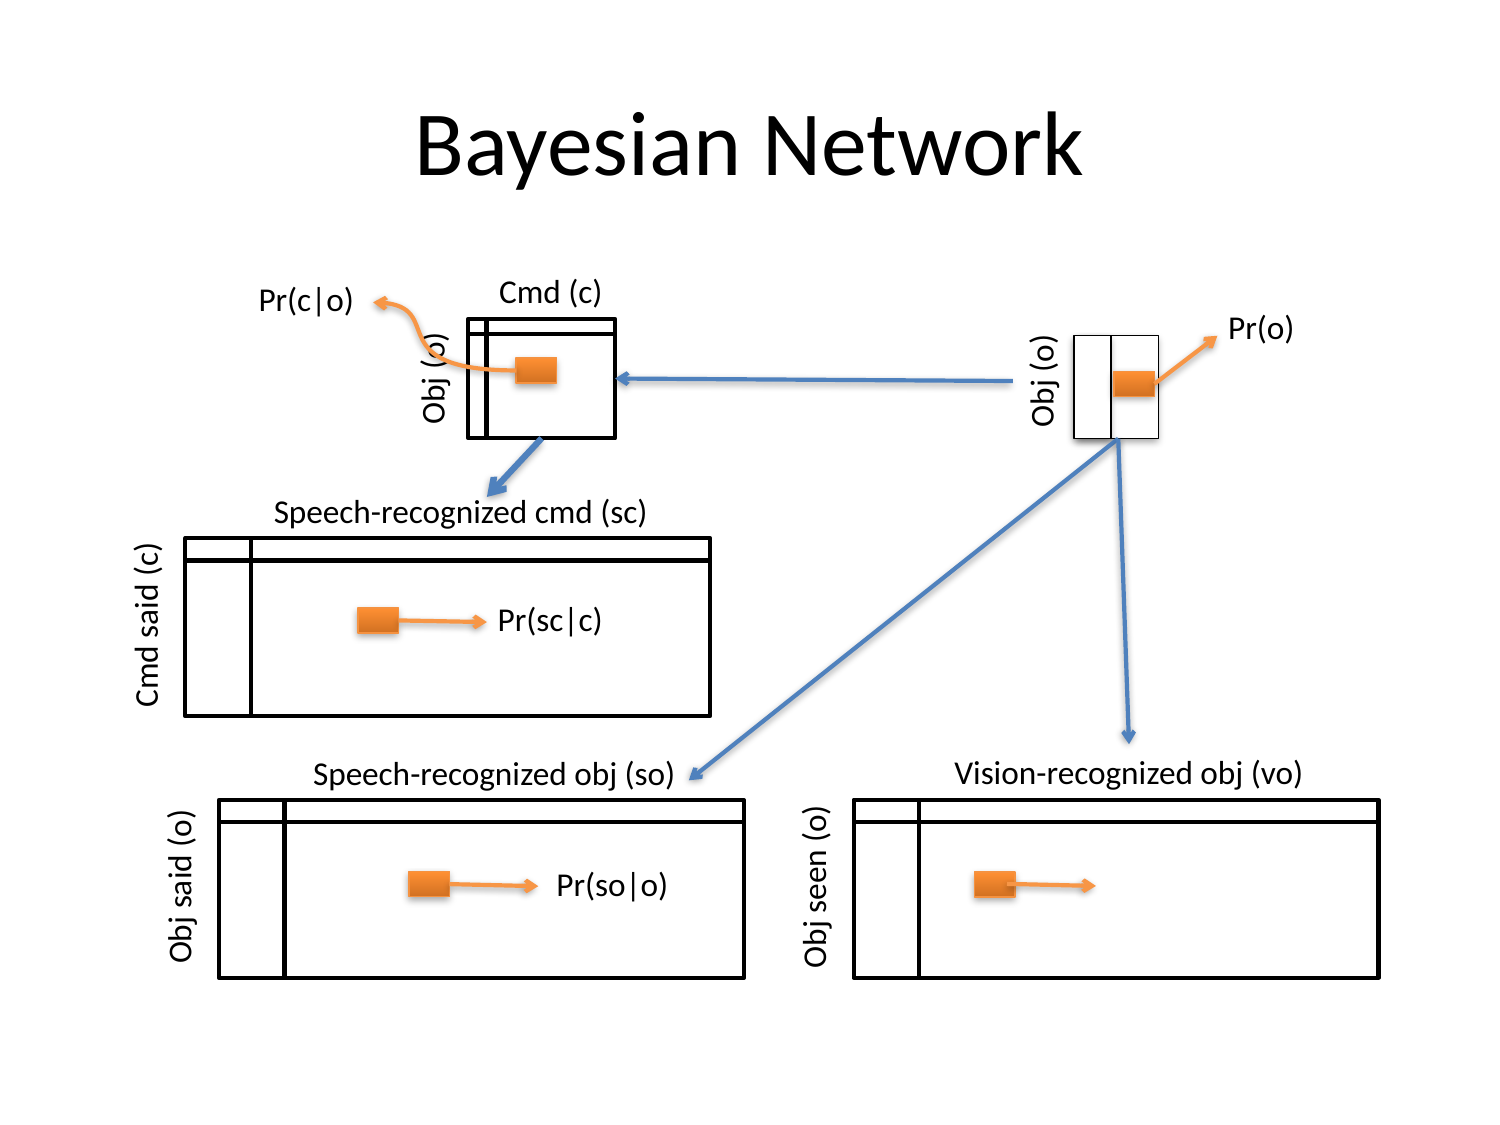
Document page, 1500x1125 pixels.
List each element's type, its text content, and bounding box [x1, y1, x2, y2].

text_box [116, 262, 1445, 994]
title Bayesian Network [75, 45, 1425, 233]
